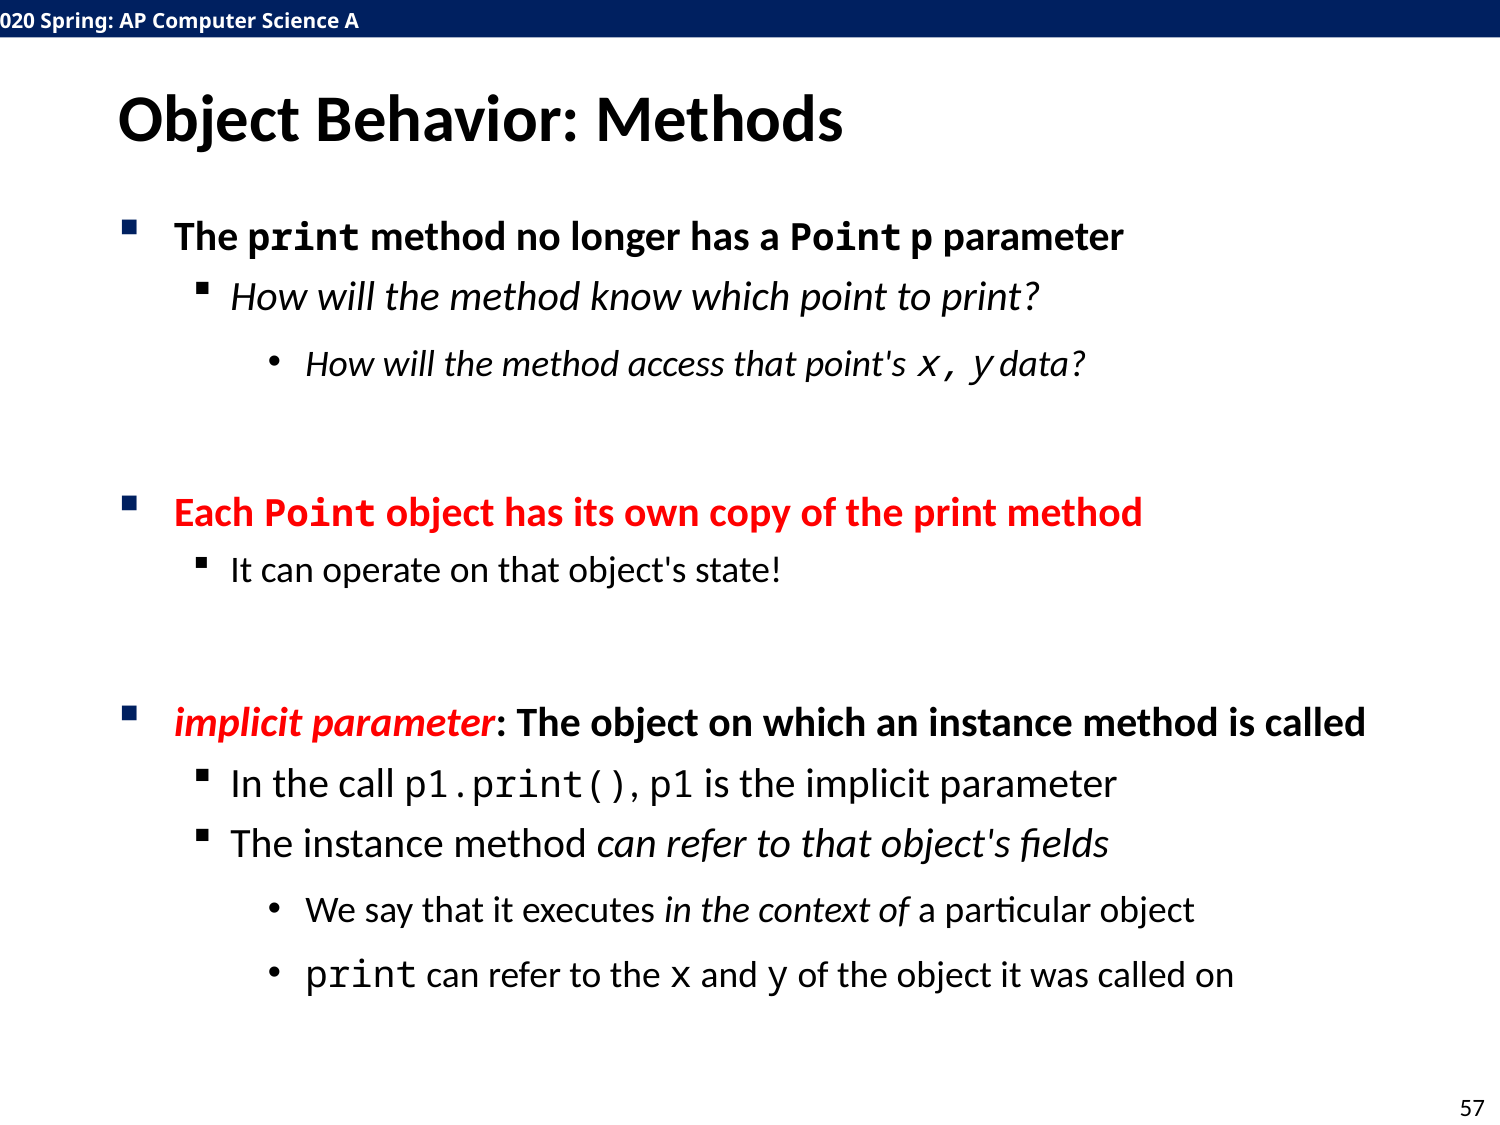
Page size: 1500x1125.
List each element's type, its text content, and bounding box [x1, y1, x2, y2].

list The print method no longer has a Point p parameter How will the method know which point to print? How will the method access that point's x, y data? Each Point object has its own copy of the print method It can operate on that object's state! implicit parameter: The object on which an instance method is called In the call p1.print(), p1 is the implicit parameter The instance method can refer to that object's fields We say that it executes in the context of a particular object print can refer to the x and y of the object it was called on [103, 191, 1397, 1066]
title Object Behavior: Methods [103, 59, 1397, 170]
slide_number 57 [1405, 1087, 1500, 1125]
